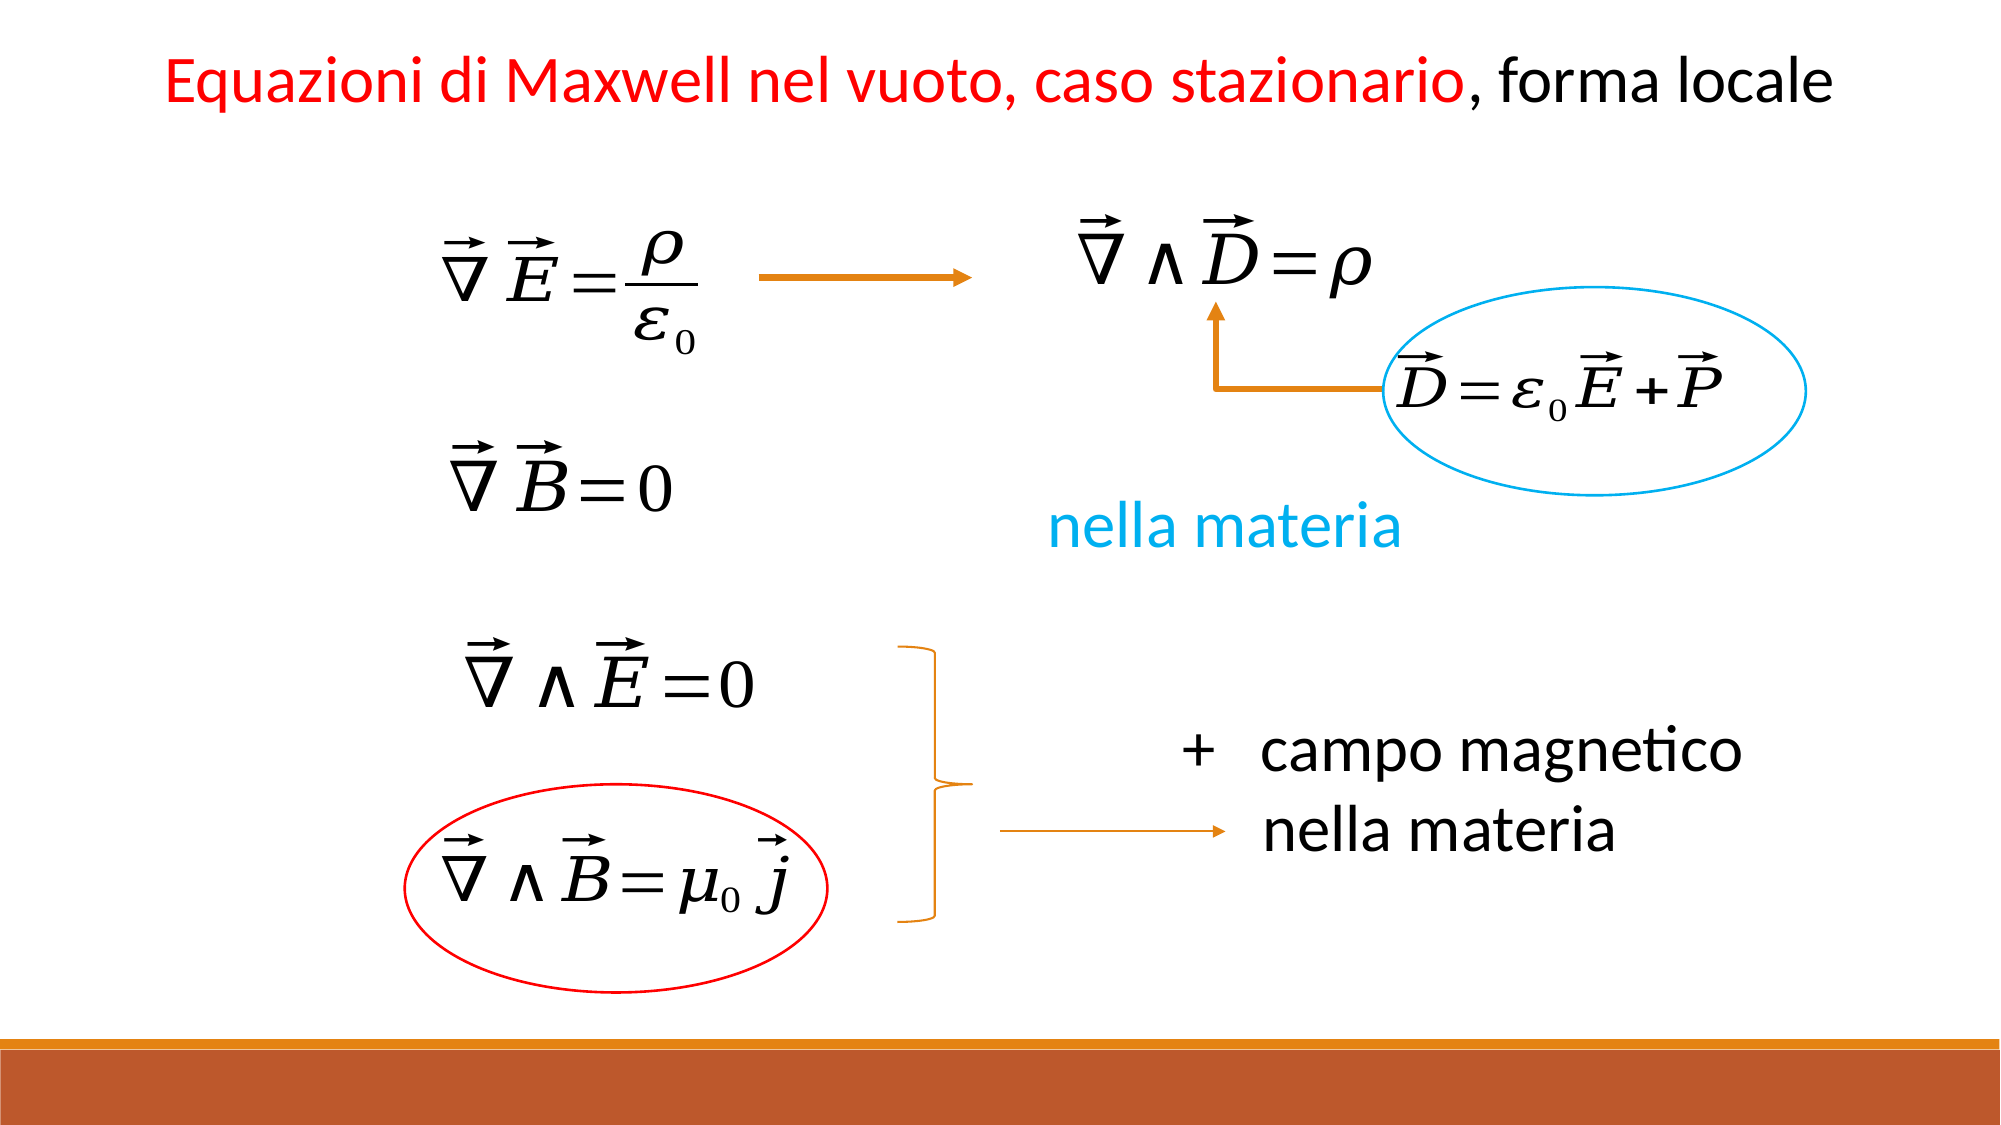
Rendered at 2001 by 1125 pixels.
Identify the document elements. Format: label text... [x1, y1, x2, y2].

text_box + campo magnetico n nella materia [1167, 697, 1775, 872]
text_box [403, 782, 829, 994]
text_box [1382, 285, 1808, 497]
text_box Equazioni di Maxwell nel vuoto, caso stazionario, forma locale [150, 28, 1850, 124]
text_box nella materia [1032, 473, 1419, 569]
text_box [897, 645, 974, 924]
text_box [1215, 301, 1384, 390]
